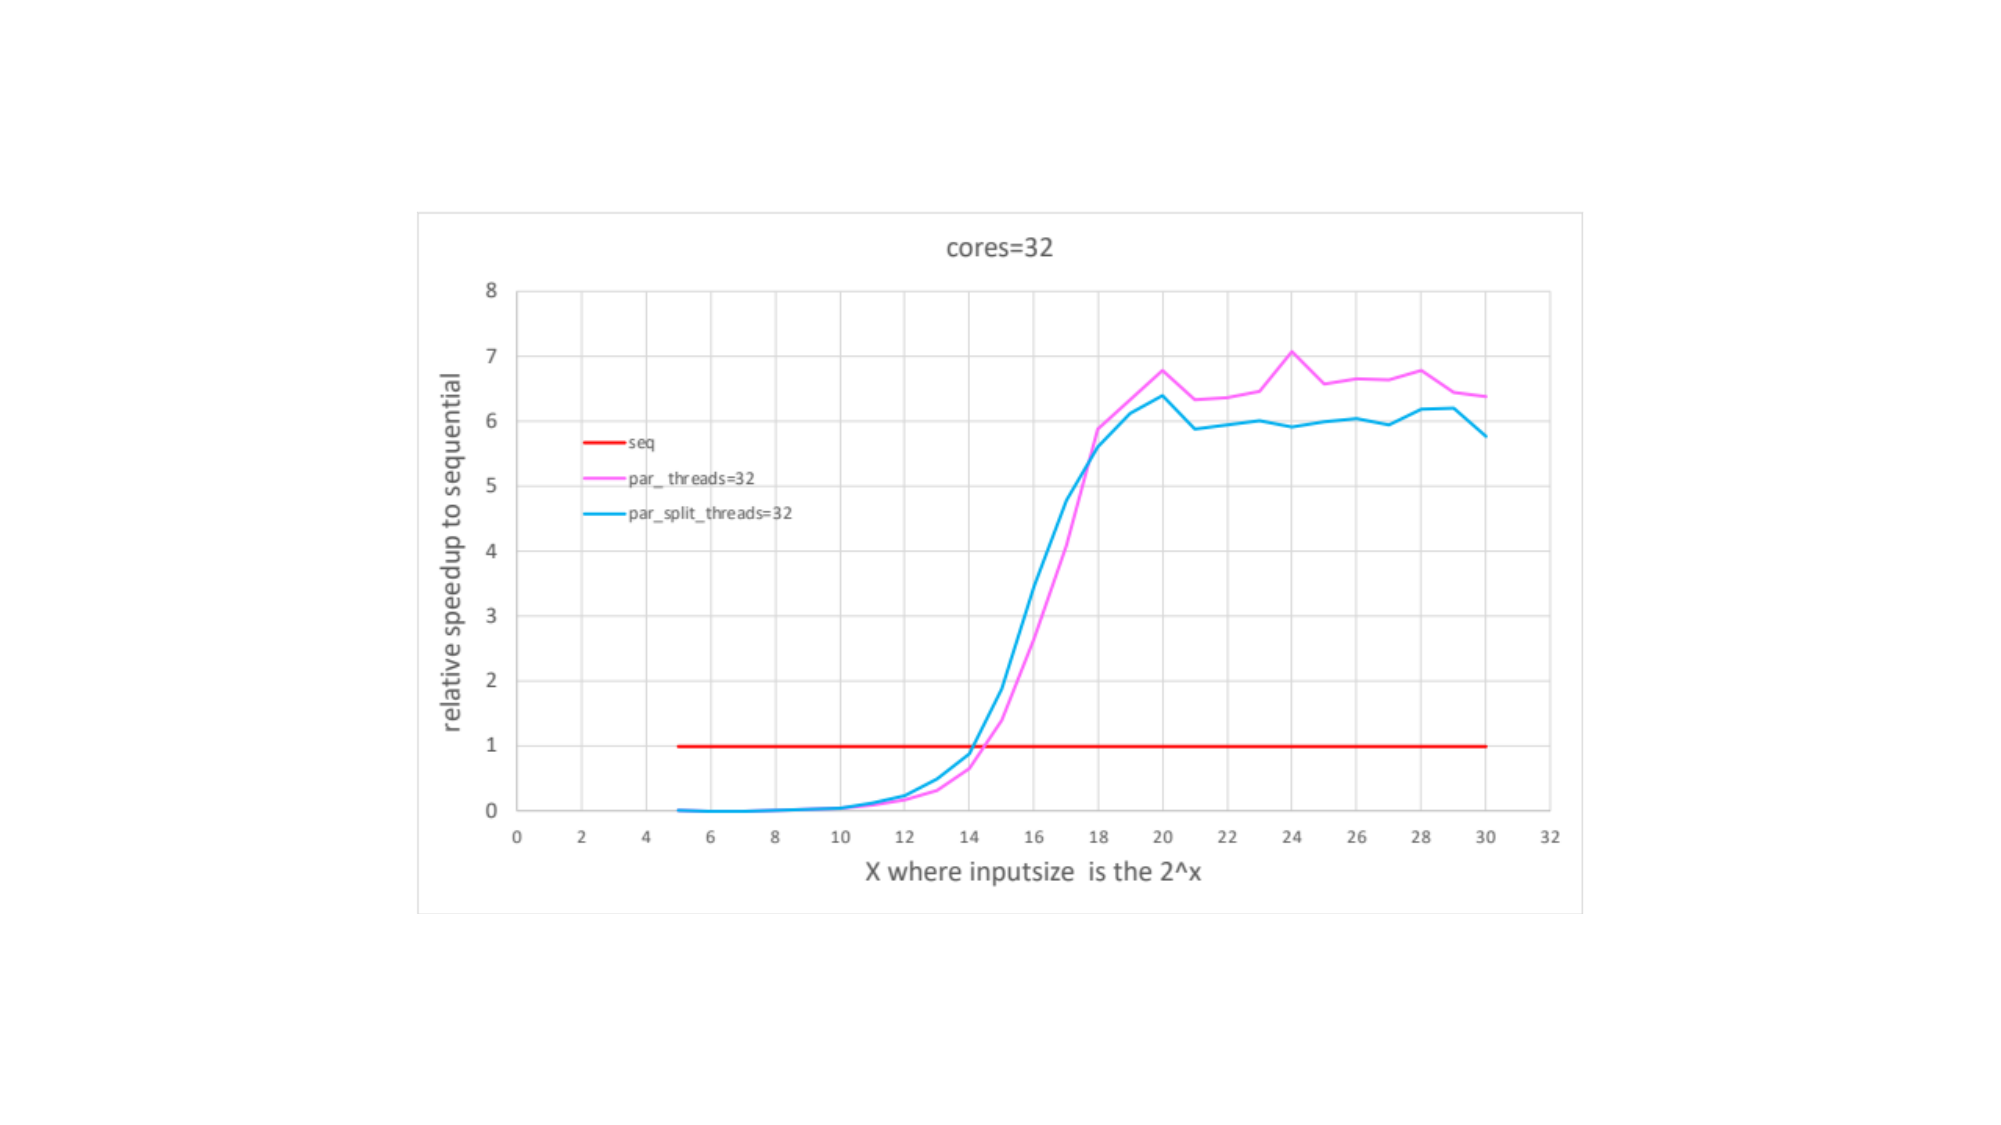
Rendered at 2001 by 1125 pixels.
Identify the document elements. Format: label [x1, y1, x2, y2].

picture [416, 211, 1584, 914]
